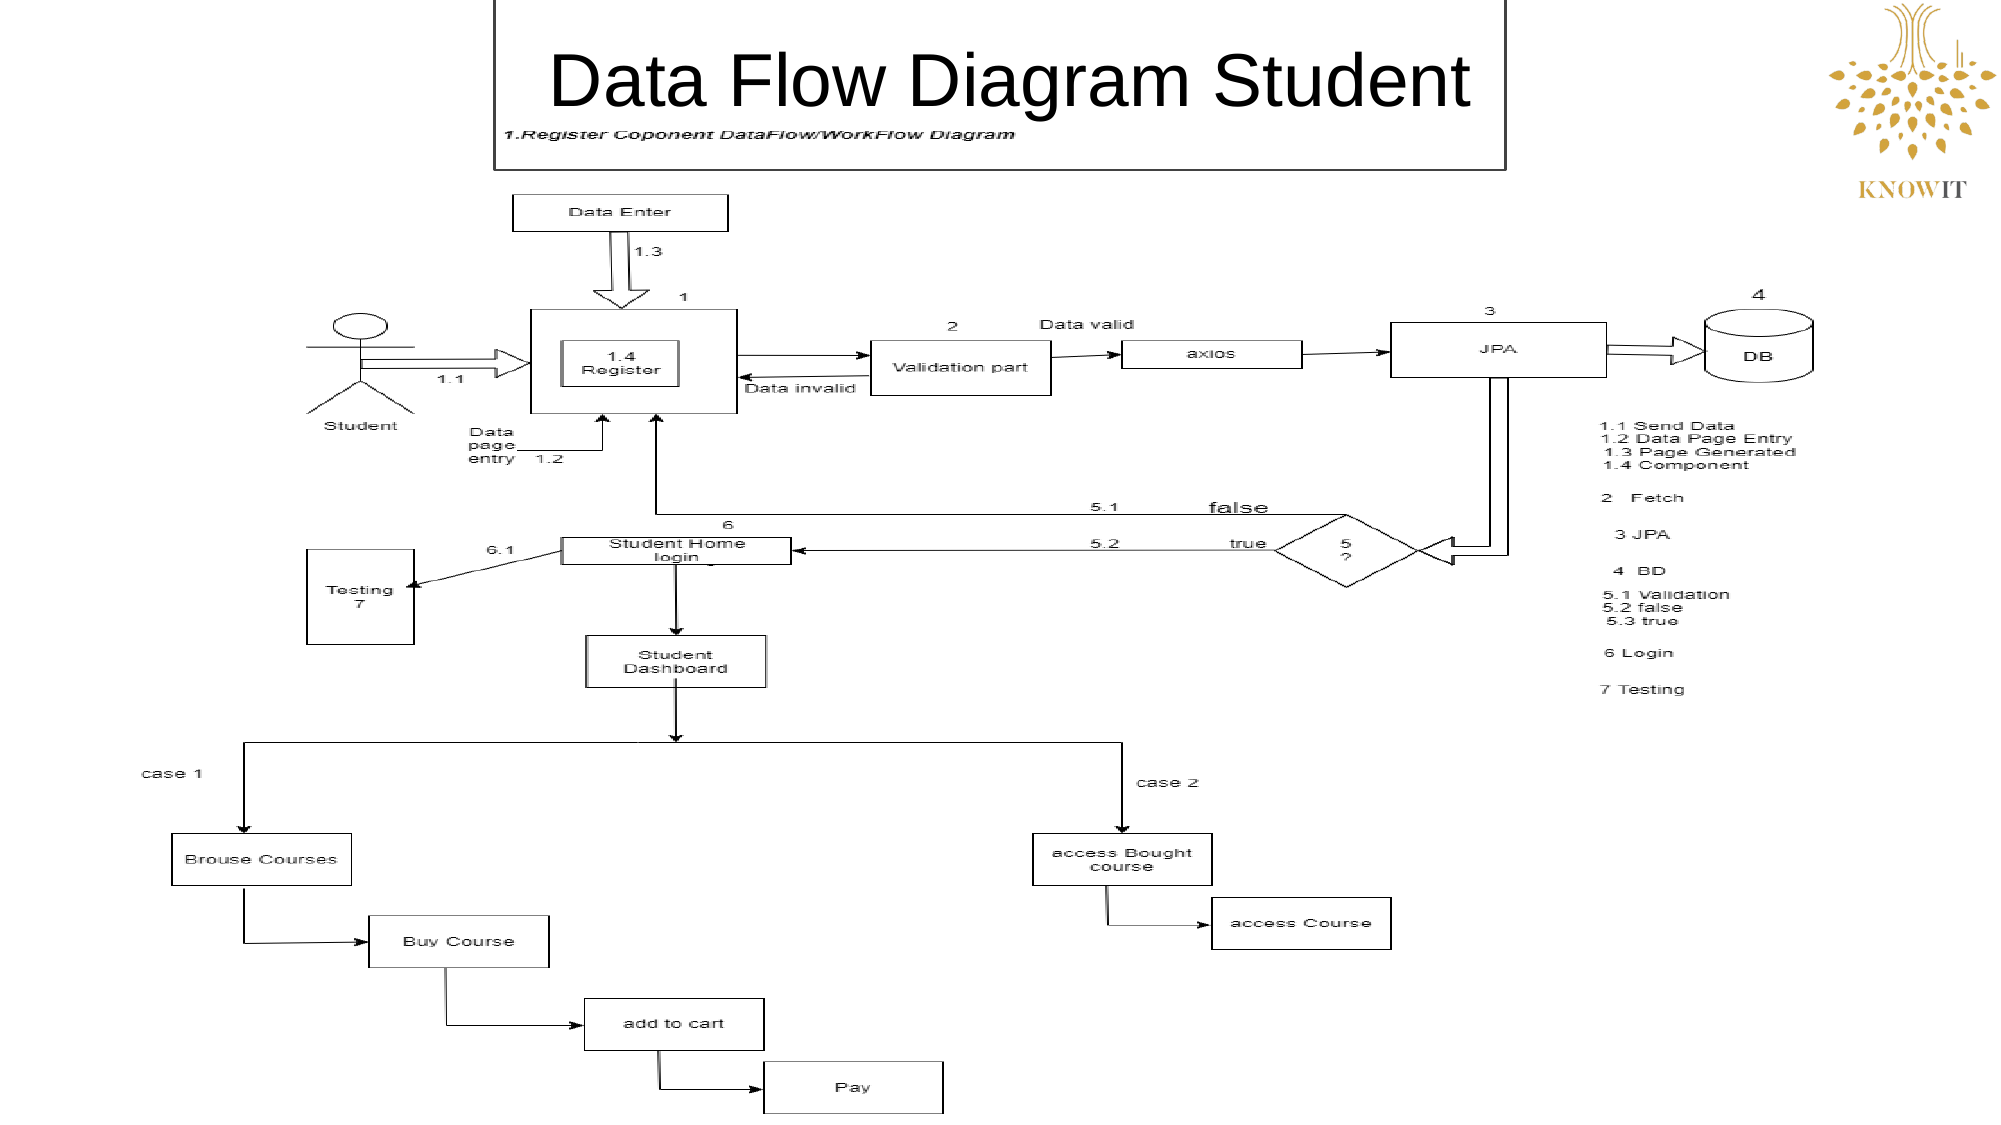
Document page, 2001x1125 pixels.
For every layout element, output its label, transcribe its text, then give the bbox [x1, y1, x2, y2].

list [118, 121, 1814, 1114]
picture [1825, 0, 2000, 202]
title Data Flow Diagram Student [494, 0, 1506, 121]
